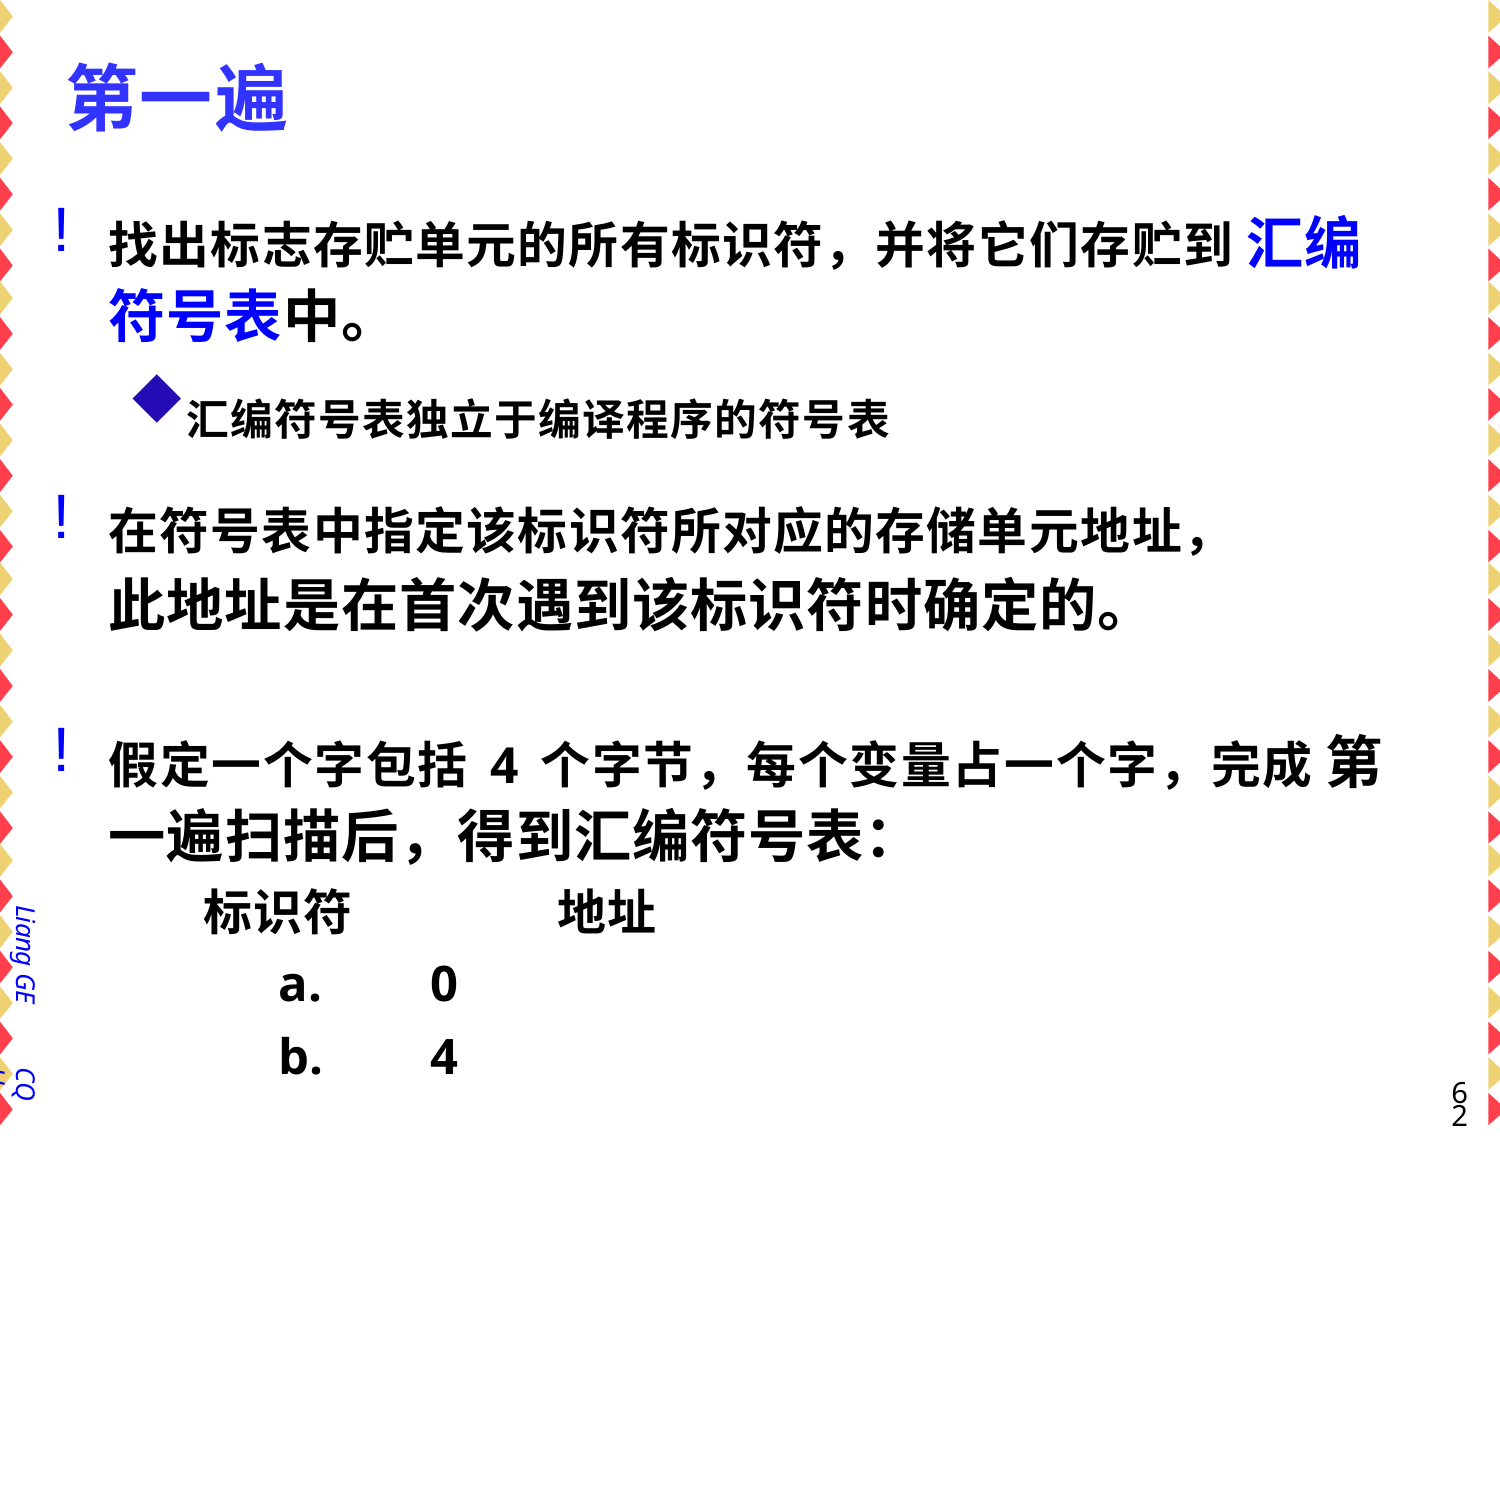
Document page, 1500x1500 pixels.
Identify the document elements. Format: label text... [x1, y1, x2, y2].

title 第一遍 [62, 49, 293, 208]
text_box CQU [10, 1065, 41, 1107]
text_box Liang GE [10, 902, 41, 1007]
text_box 找出标志存贮单元的所有标识符，并将它们存贮到 汇编符号表中。 汇编符号表独立于编译程序的符号表 在符号表中指定该标识符所对应的存储单元地址， 此地址是在首次遇到该标识符时确定的。 假定一个字包括4个字节，每个变量占一个字，完成 第一遍扫描后，得到汇编符号表： 标识符 地址 0 4 [50, 208, 1437, 1085]
slide_number 54 [1447, 1081, 1485, 1500]
